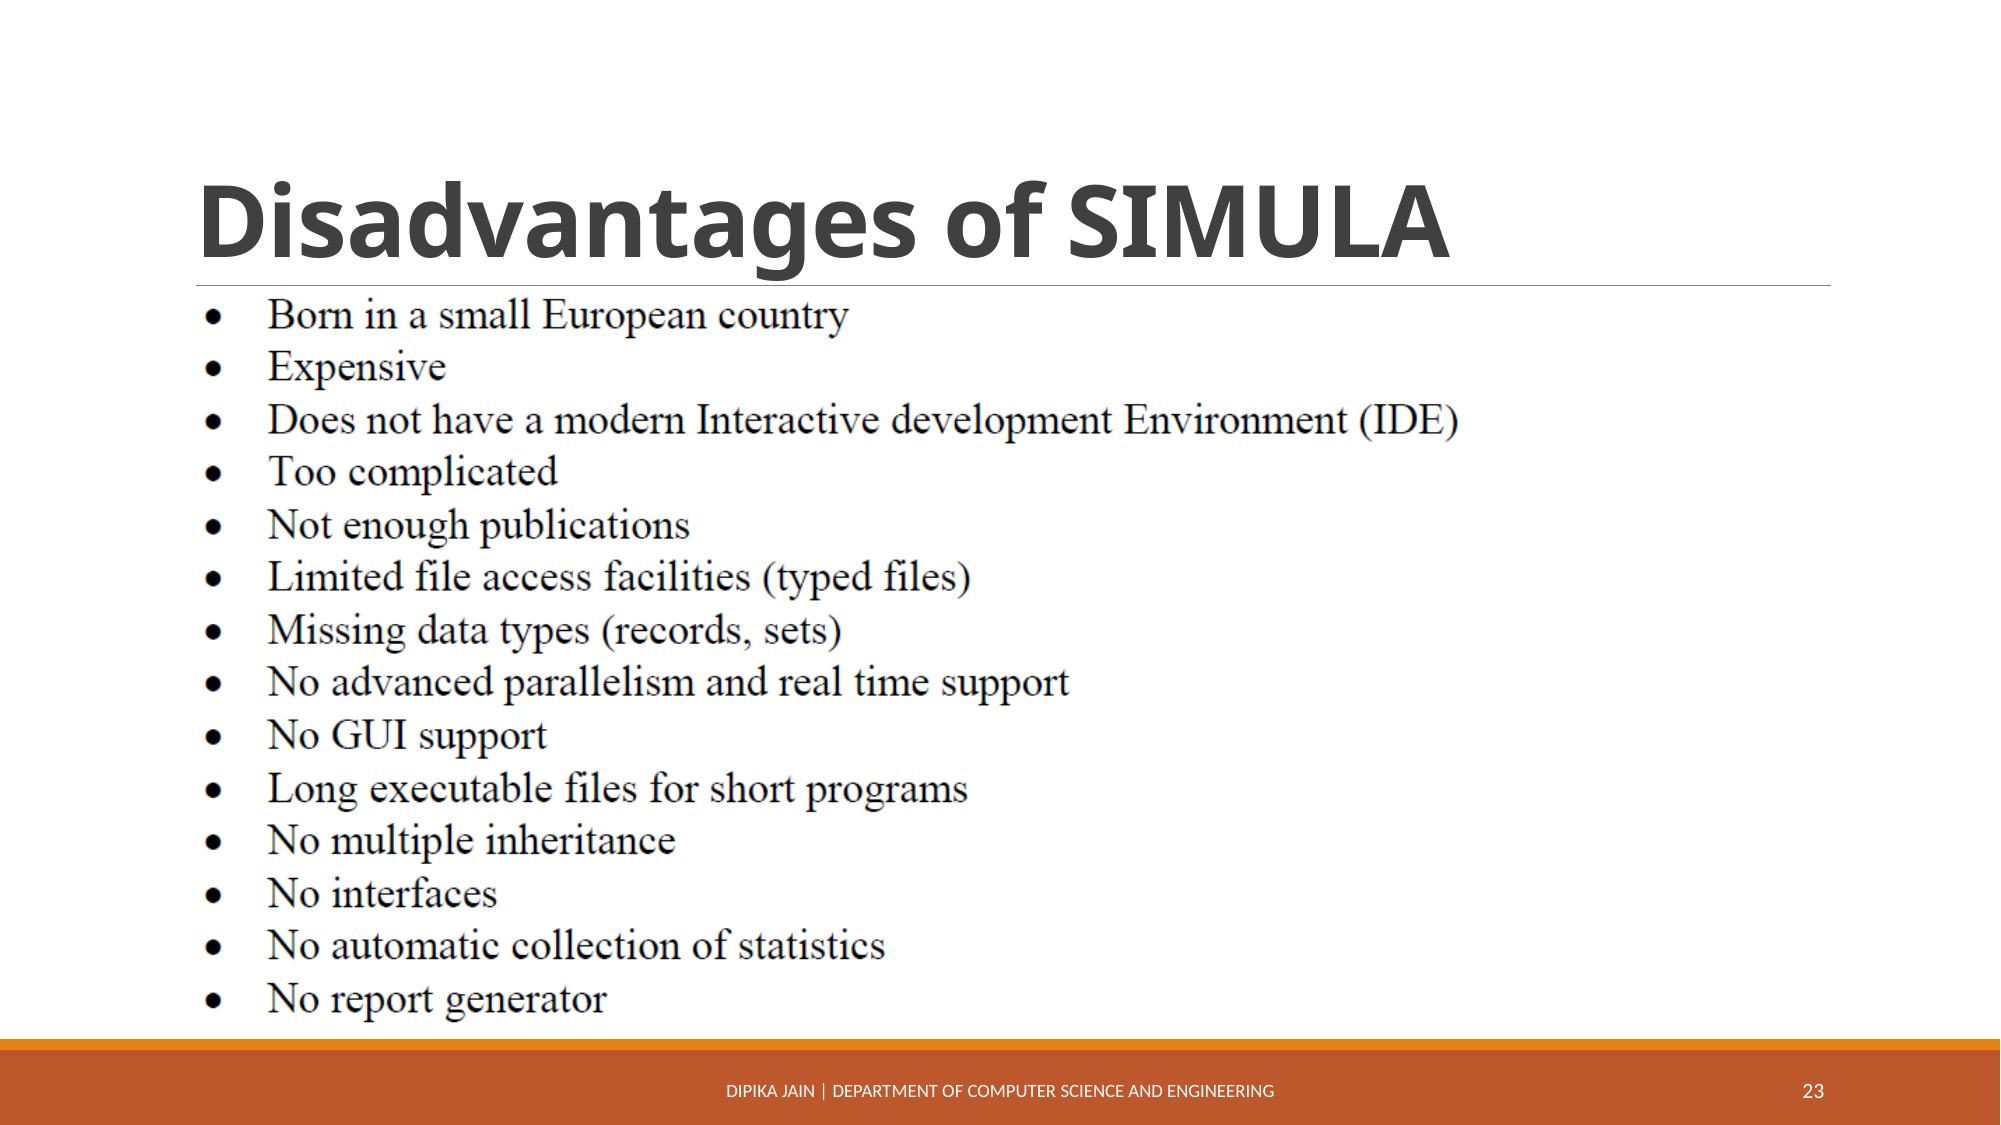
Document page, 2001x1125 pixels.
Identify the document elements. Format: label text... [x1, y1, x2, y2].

slide_number 23 [1624, 1059, 1840, 1120]
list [179, 295, 1478, 1035]
title Disadvantages of SIMULA [180, 47, 1830, 285]
footer Dipika Jain | Department of Computer Science and Engineering [604, 1059, 1396, 1120]
